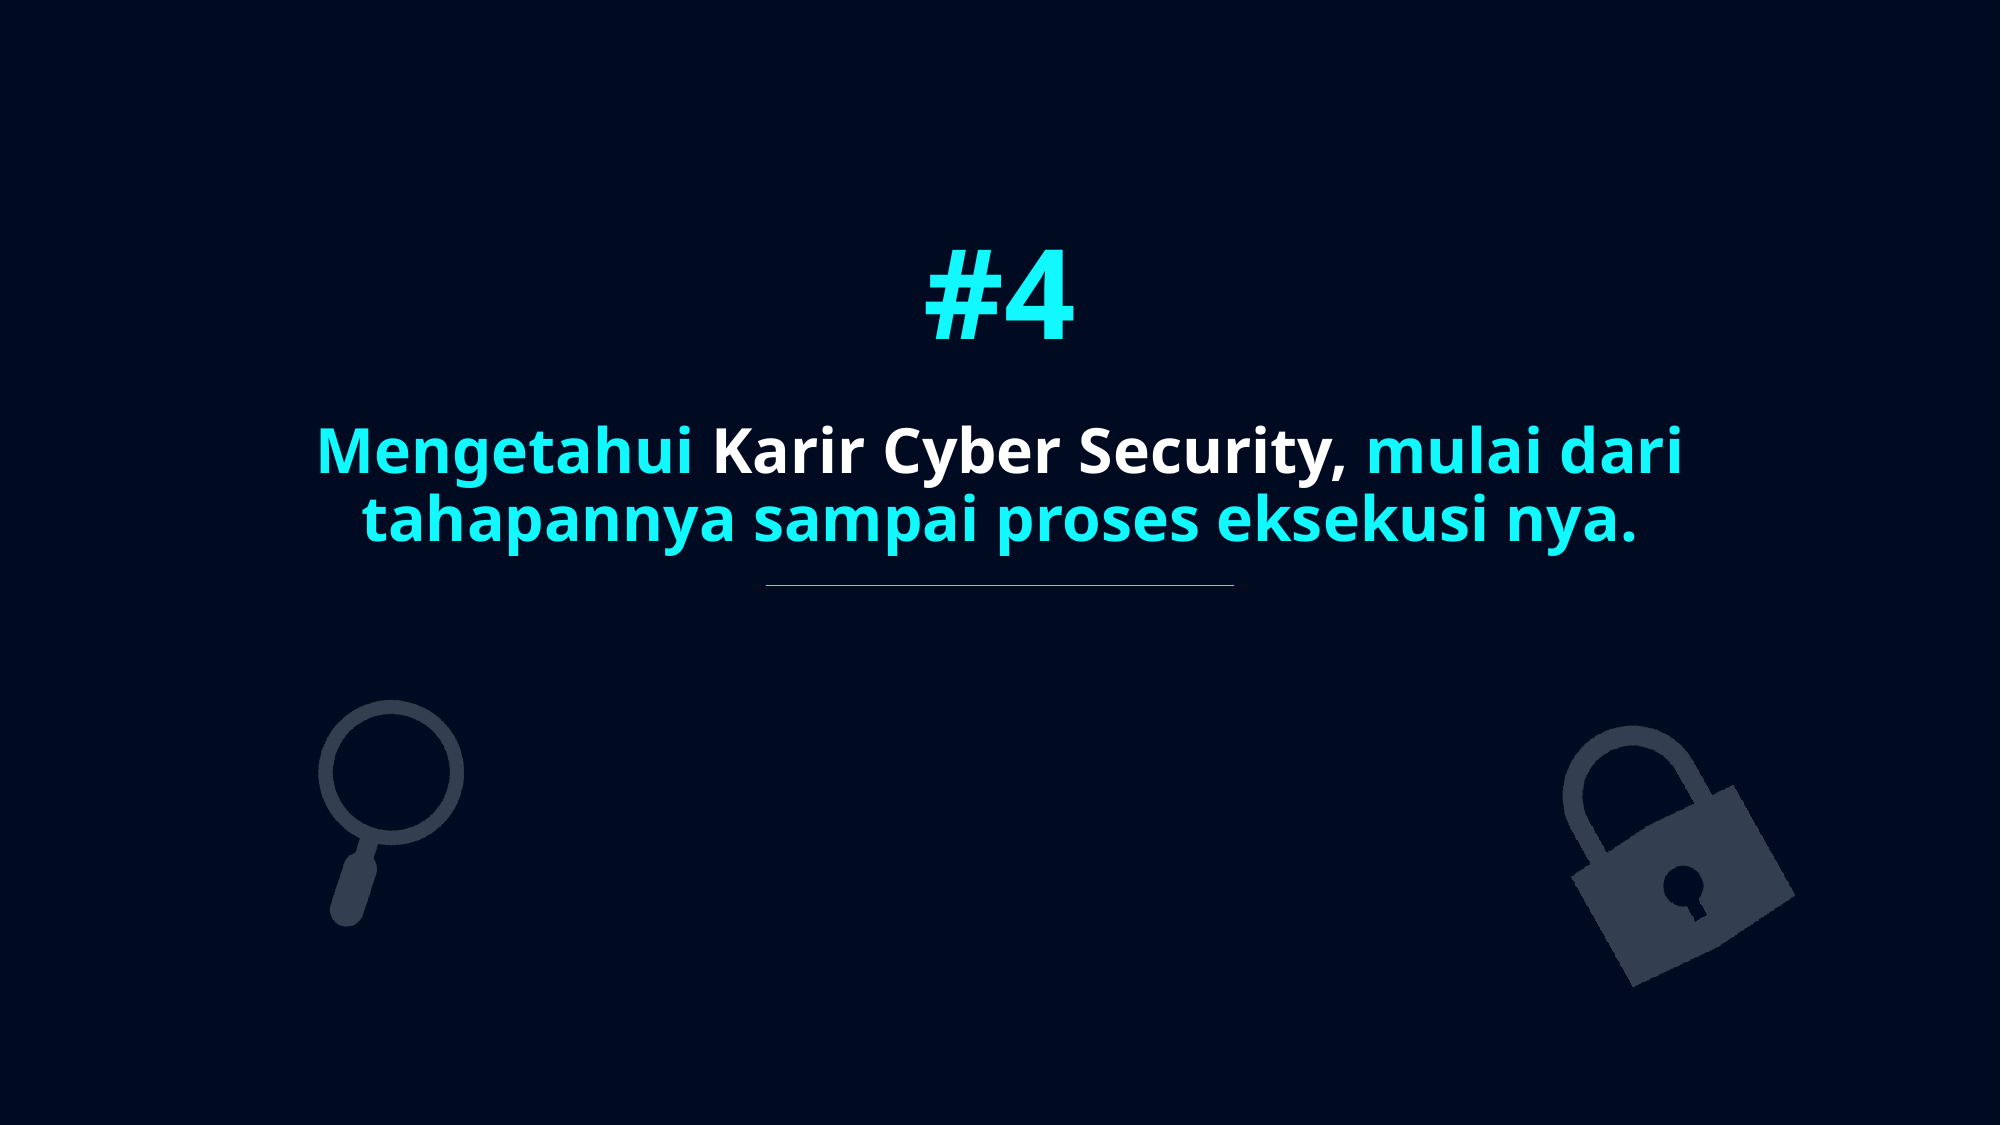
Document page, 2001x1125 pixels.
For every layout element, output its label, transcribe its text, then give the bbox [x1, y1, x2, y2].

title Mengetahui Karir Cyber Security, mulai dari tahapannya sampai proses eksekusi nya. [249, 374, 1750, 563]
picture [225, 647, 538, 959]
picture [1440, 622, 1875, 1059]
text_box #4 [870, 185, 1130, 374]
